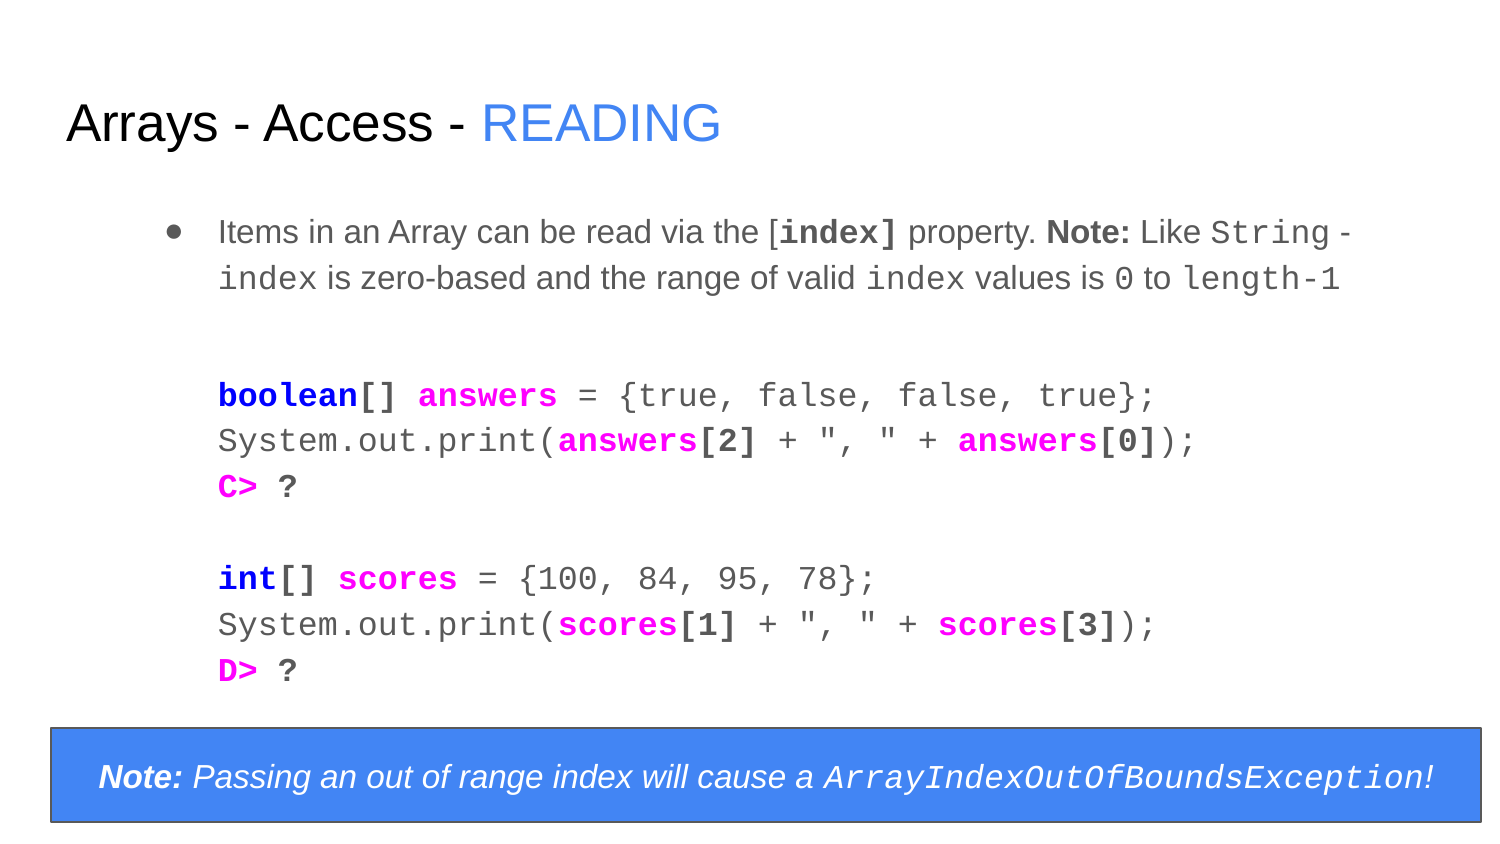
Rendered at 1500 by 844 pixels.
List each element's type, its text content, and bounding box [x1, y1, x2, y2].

list Items in an Array can be read via the [index] property. Note: Like String - index is zero-based and the range of valid index values is 0 to length-1 boolean[] answers = {true, false, false, true}; System.out.print(answers[2] + ", " + answers[0]); C> ? int[] scores = {100, 84, 95, 78}; System.out.print(scores[1] + ", " + scores[3]); D> ? [127, 189, 1449, 727]
text_box Note: Passing an out of range index will cause a ArrayIndexOutOfBoundsException! [51, 727, 1481, 822]
title Arrays - Access - READING [51, 72, 1449, 167]
